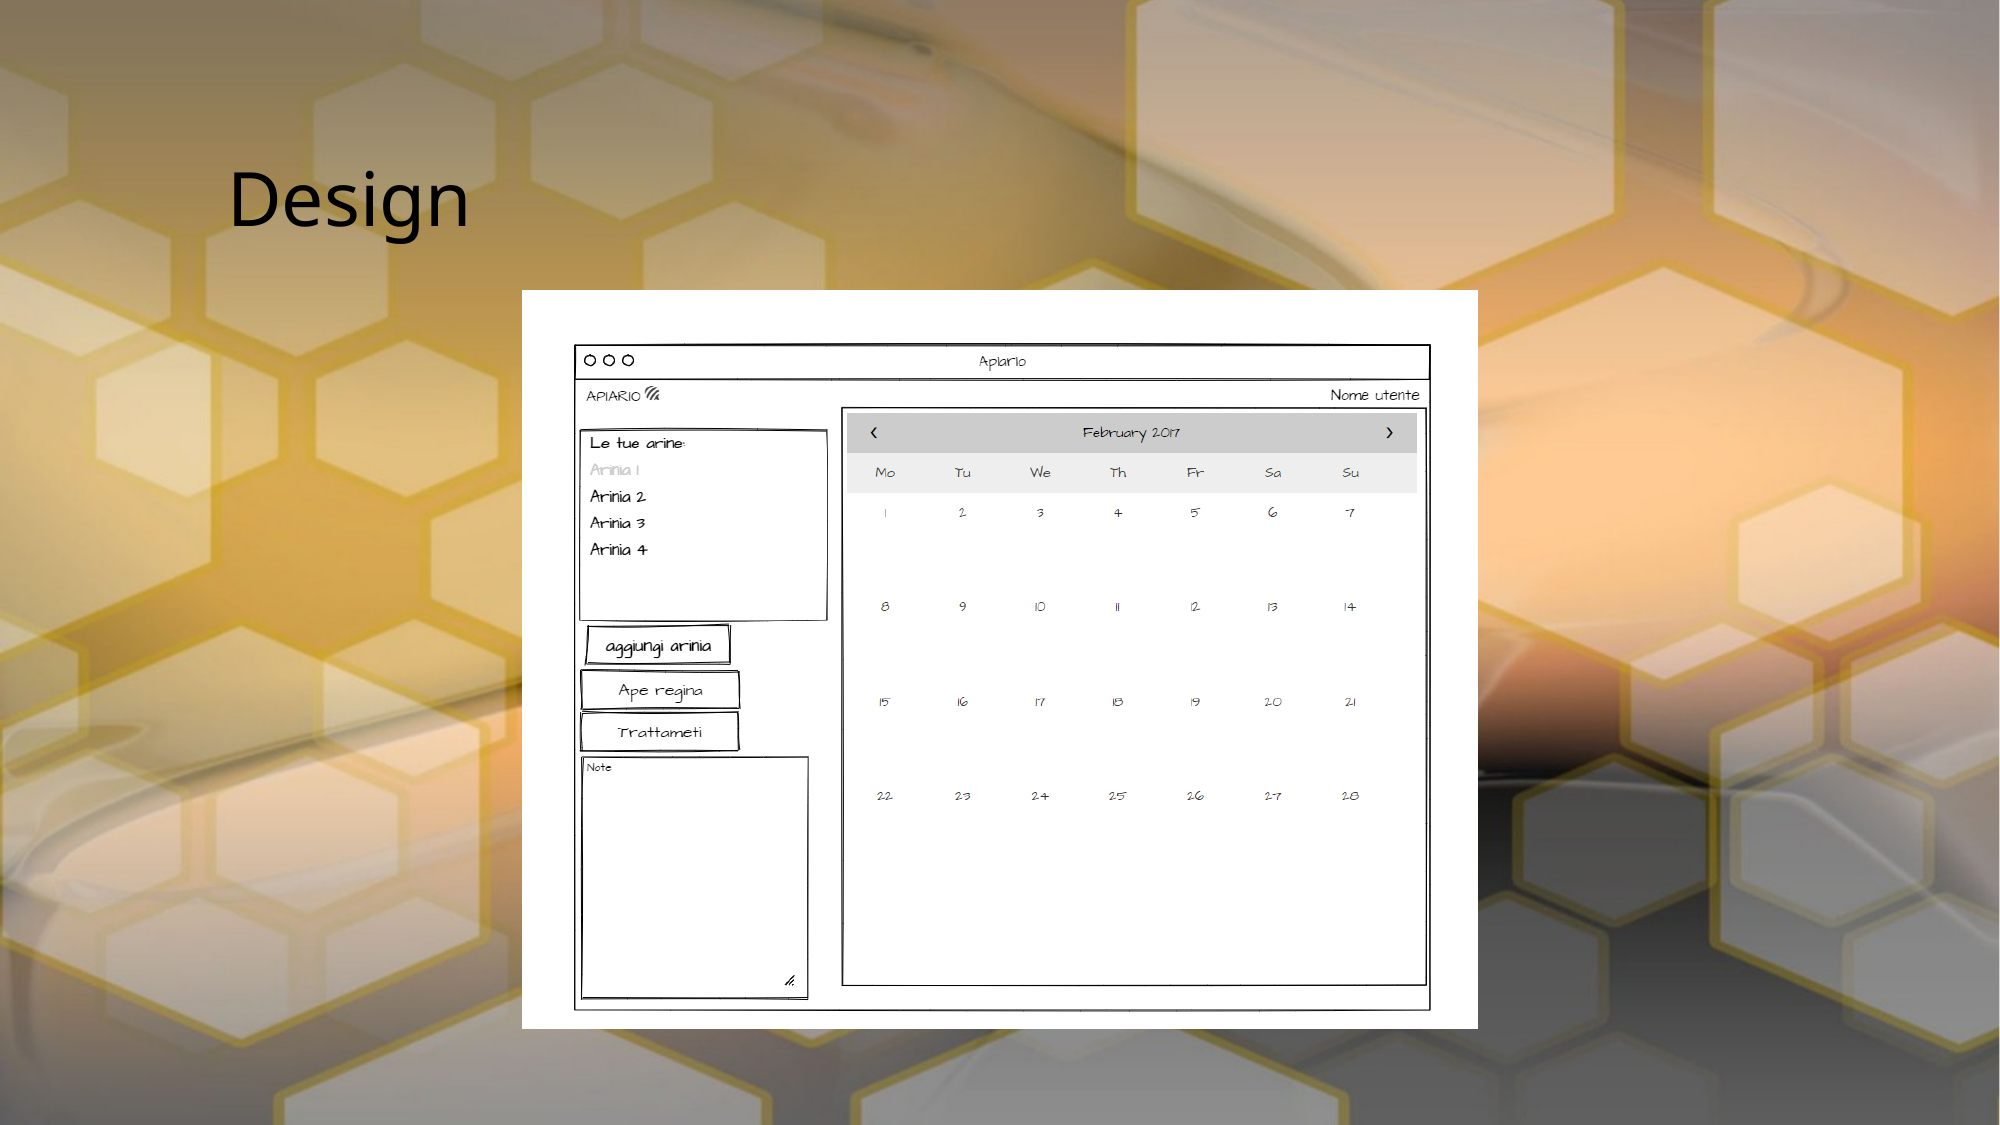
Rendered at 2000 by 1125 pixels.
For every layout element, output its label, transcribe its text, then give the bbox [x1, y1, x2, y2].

picture [0, 0, 2000, 1125]
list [522, 290, 1478, 1029]
title Design [212, 62, 1788, 250]
